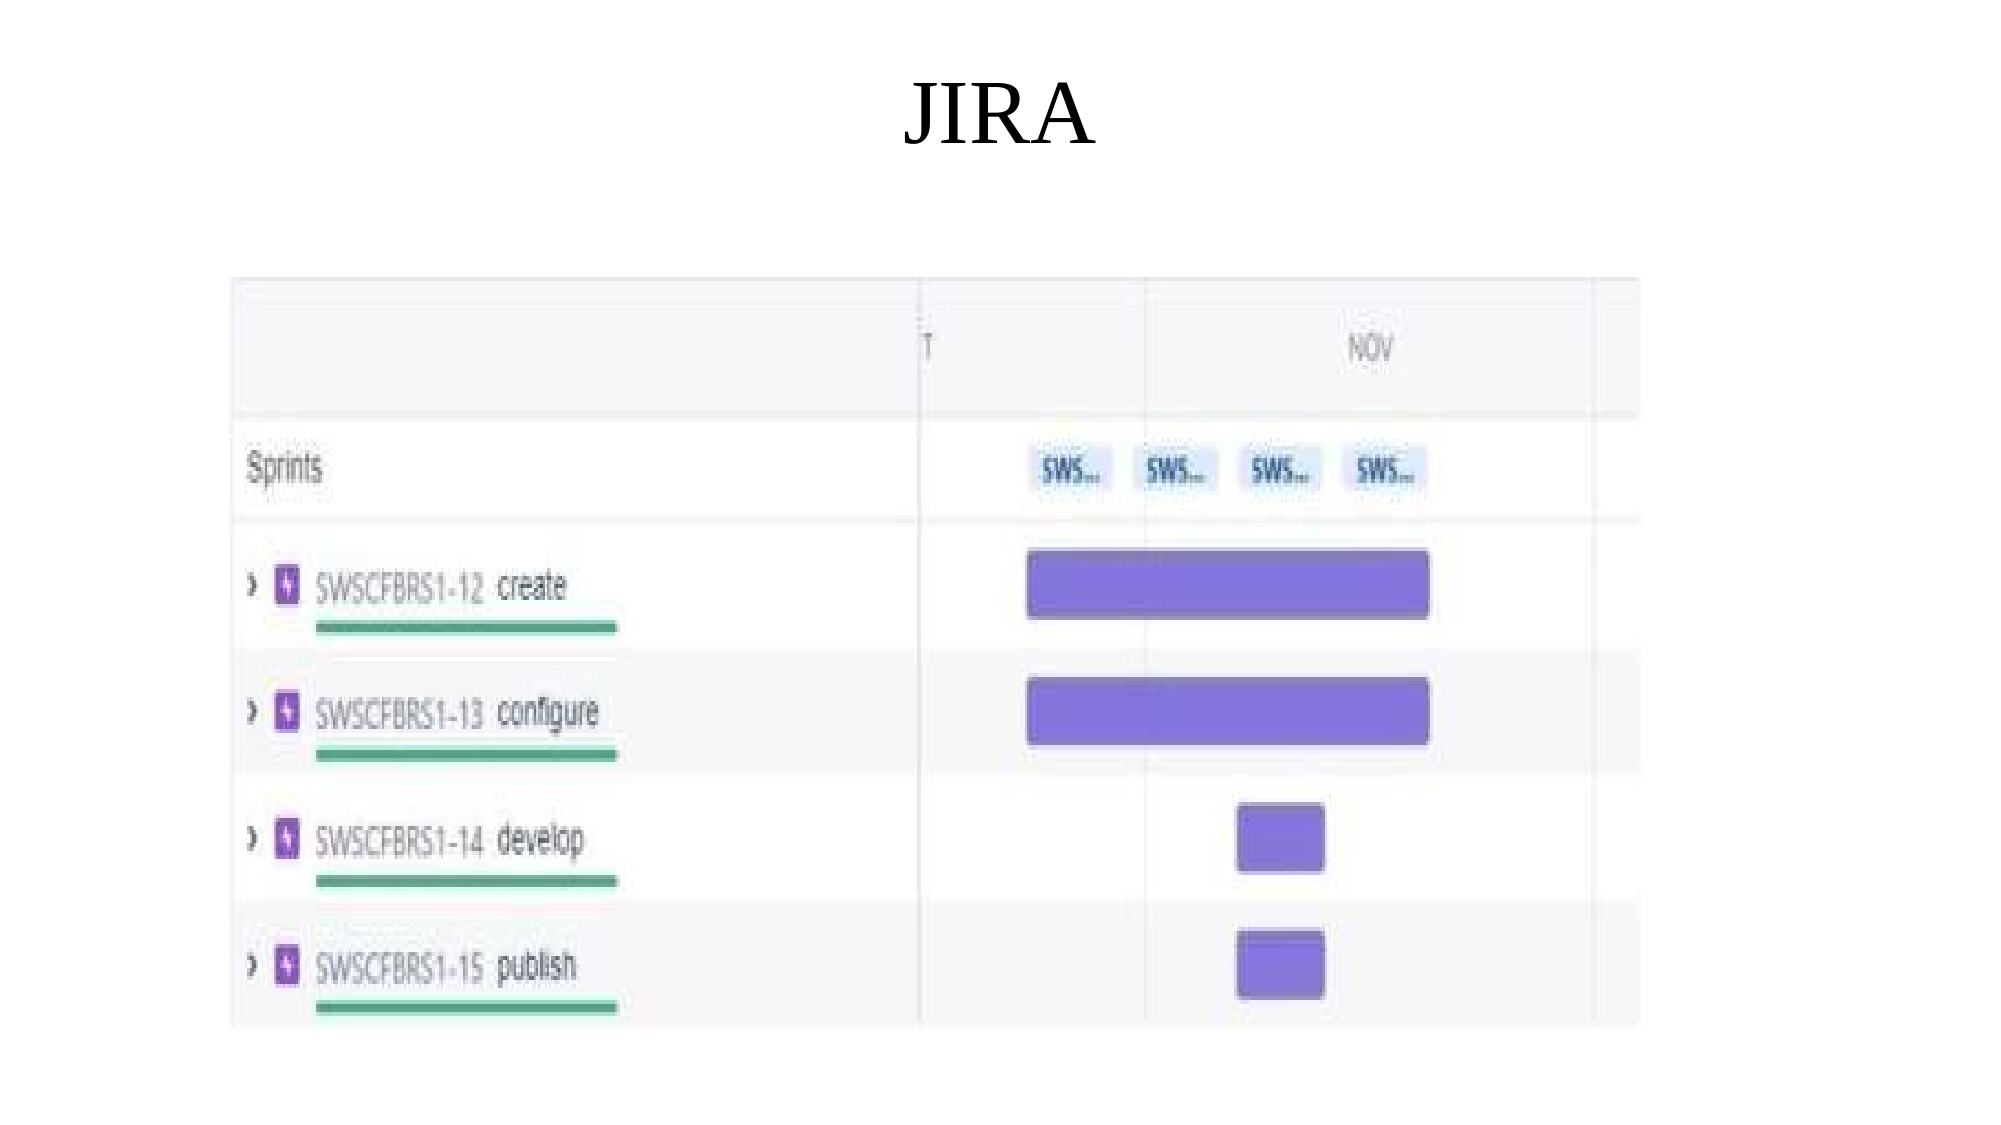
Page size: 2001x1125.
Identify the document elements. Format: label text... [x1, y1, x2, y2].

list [228, 277, 1649, 1029]
title JIRA [137, 59, 1863, 278]
